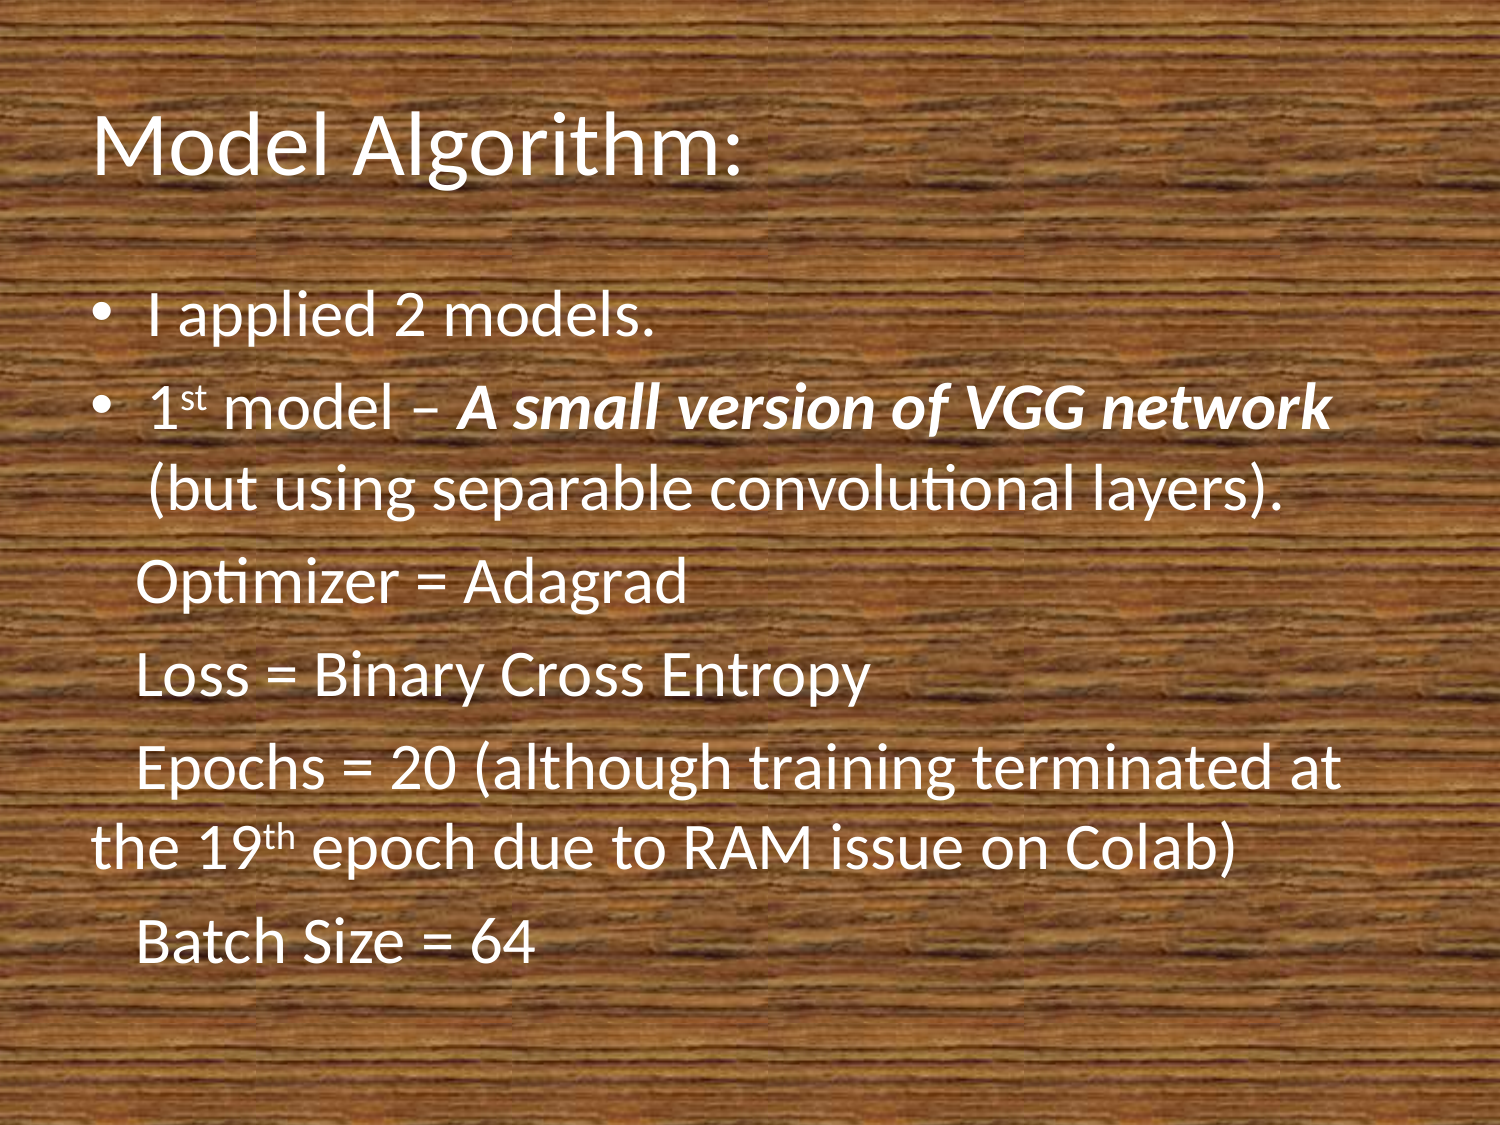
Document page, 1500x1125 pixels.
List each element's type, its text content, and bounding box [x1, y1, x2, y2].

list I applied 2 models. 1st model – A small version of VGG network (but using separable convolutional layers). Optimizer = Adagrad Loss = Binary Cross Entropy Epochs = 20 (although training terminated at the 19th epoch due to RAM issue on Colab) Batch Size = 64 [75, 262, 1425, 1005]
title Model Algorithm: [75, 45, 1425, 233]
picture [0, 0, 1500, 1125]
